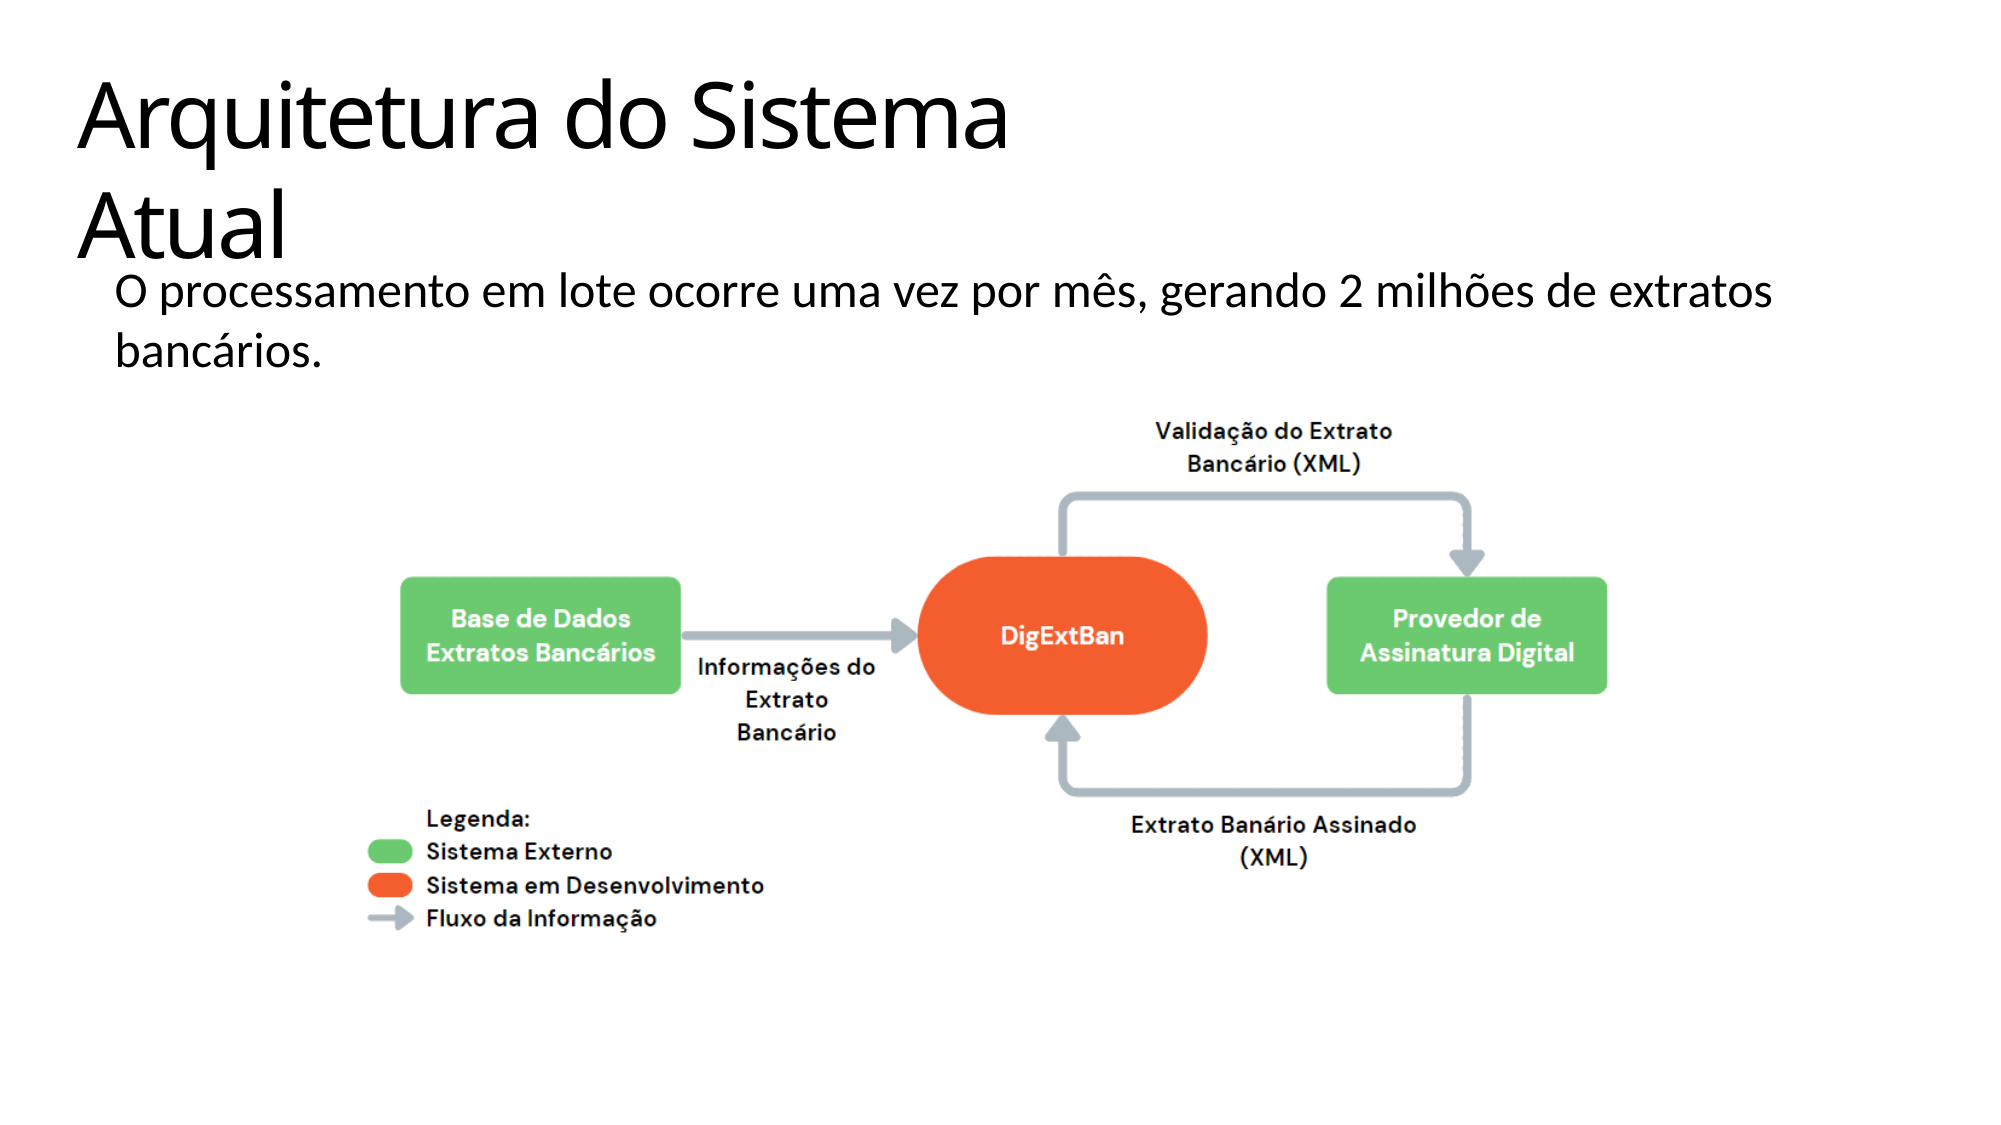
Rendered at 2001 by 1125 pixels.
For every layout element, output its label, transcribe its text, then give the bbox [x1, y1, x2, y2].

picture [299, 399, 1630, 969]
title Arquitetura do Sistema Atual [75, 54, 1225, 277]
text_box O processamento em lote ocorre uma vez por mês, gerando 2 milhões de extratos bancários. [99, 249, 1813, 385]
